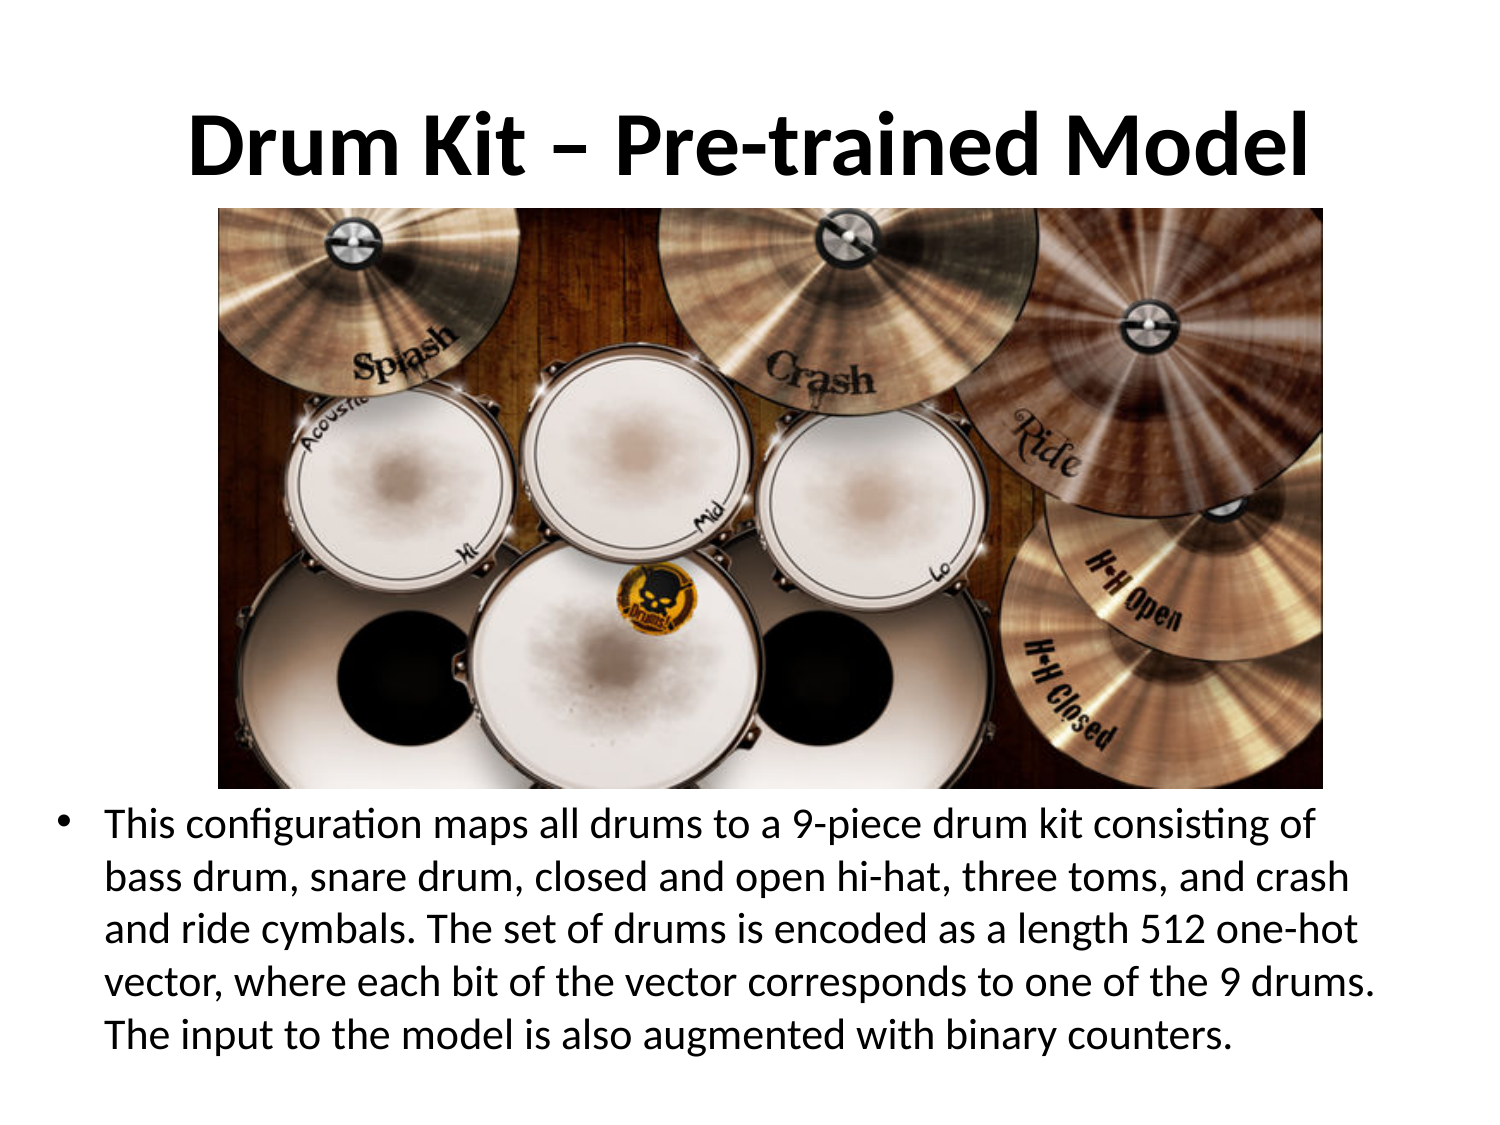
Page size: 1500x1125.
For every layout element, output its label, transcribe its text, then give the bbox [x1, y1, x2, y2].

list This configuration maps all drums to a 9-piece drum kit consisting of bass drum, snare drum, closed and open hi-hat, three toms, and crash and ride cymbals. The set of drums is encoded as a length 512 one-hot vector, where each bit of the vector corresponds to one of the 9 drums. The input to the model is also augmented with binary counters. [41, 786, 1402, 1111]
picture [218, 207, 1323, 789]
title Drum Kit – Pre-trained Model [75, 45, 1425, 233]
